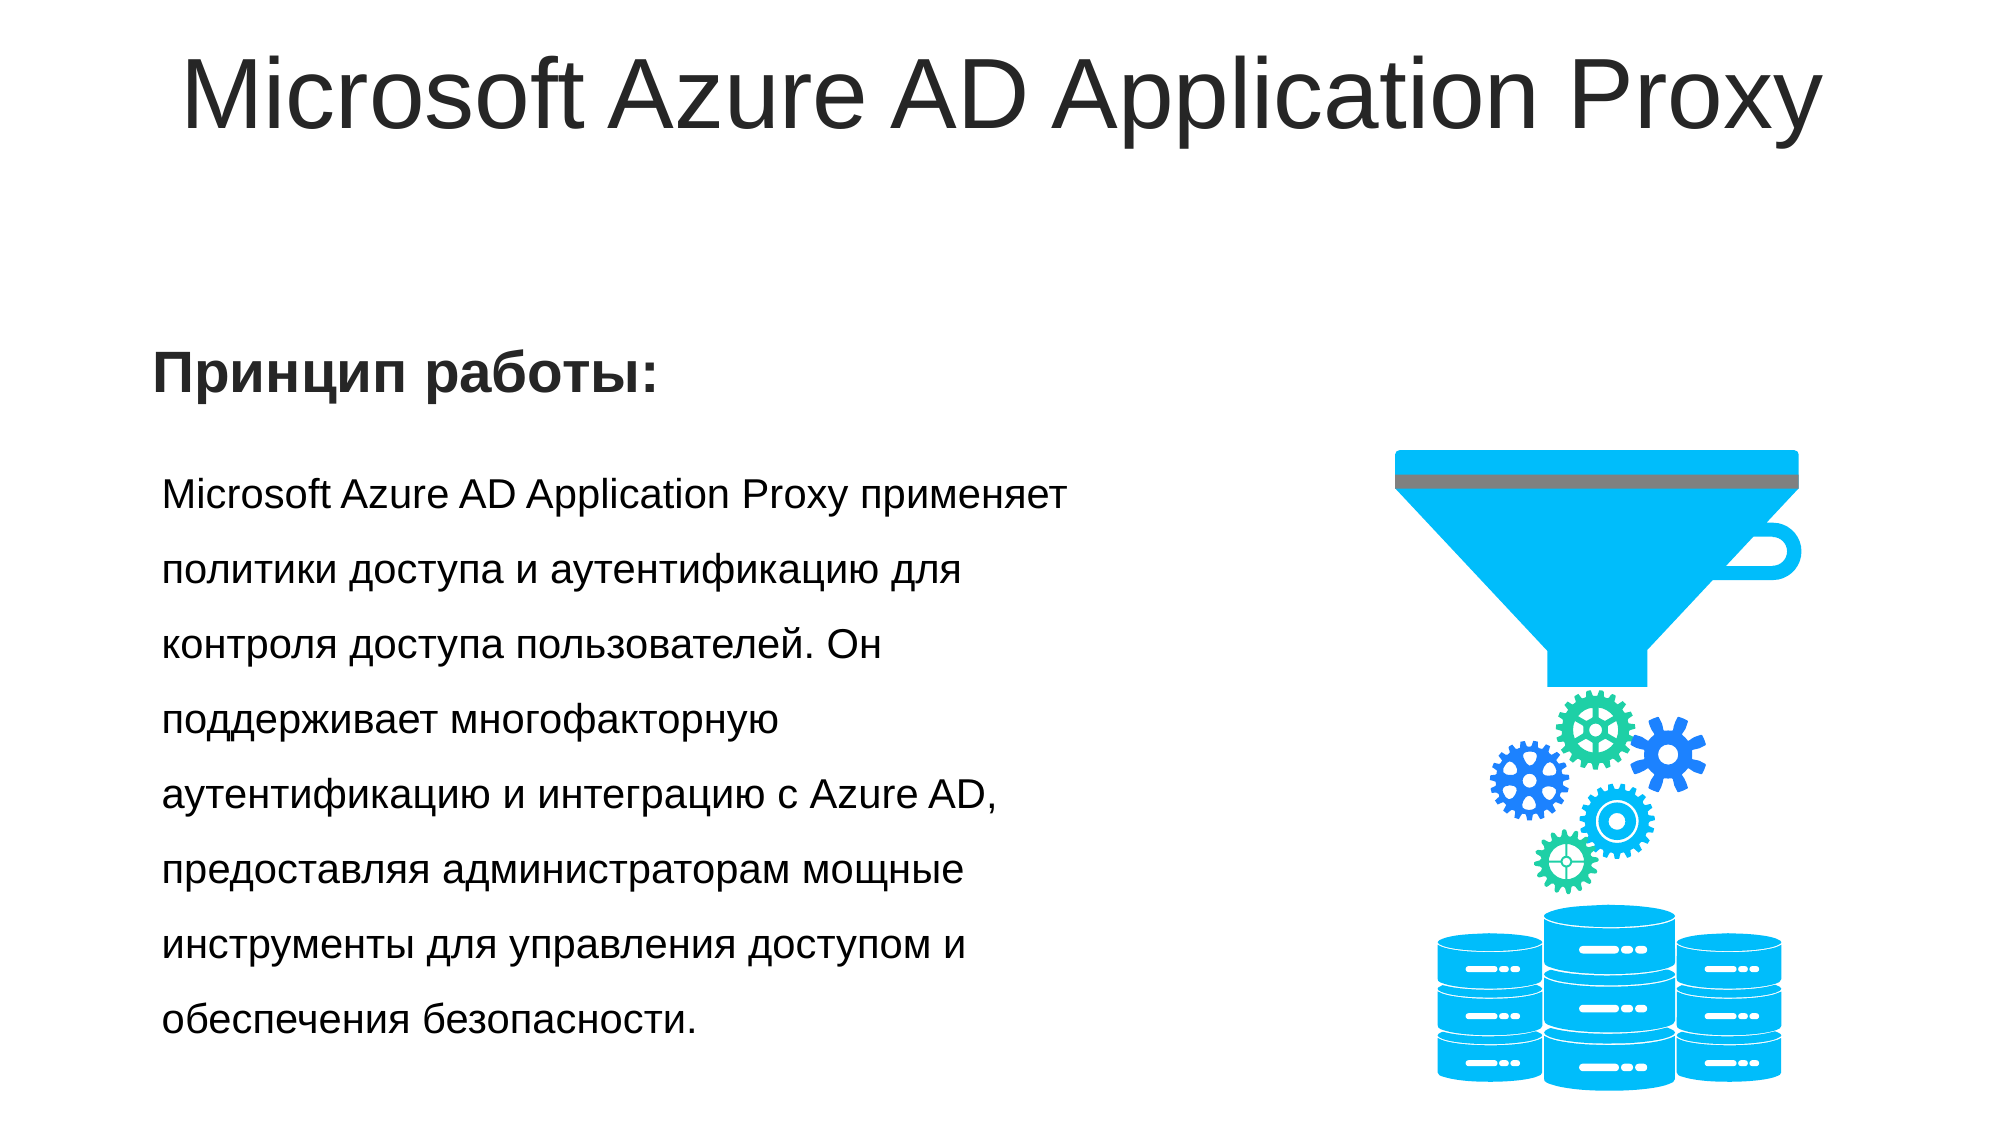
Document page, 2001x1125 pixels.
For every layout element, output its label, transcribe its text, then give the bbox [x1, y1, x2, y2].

text_box [1579, 783, 1655, 859]
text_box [1437, 933, 1543, 1082]
text_box [1630, 716, 1706, 793]
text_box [1395, 450, 1802, 687]
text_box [1543, 904, 1675, 1091]
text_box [1676, 933, 1782, 1082]
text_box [146, 334, 1121, 1047]
text_box [1489, 740, 1570, 821]
list Microsoft Azure AD Application Proxy [53, 36, 1952, 156]
text_box [1534, 829, 1599, 895]
text_box [1555, 690, 1636, 770]
